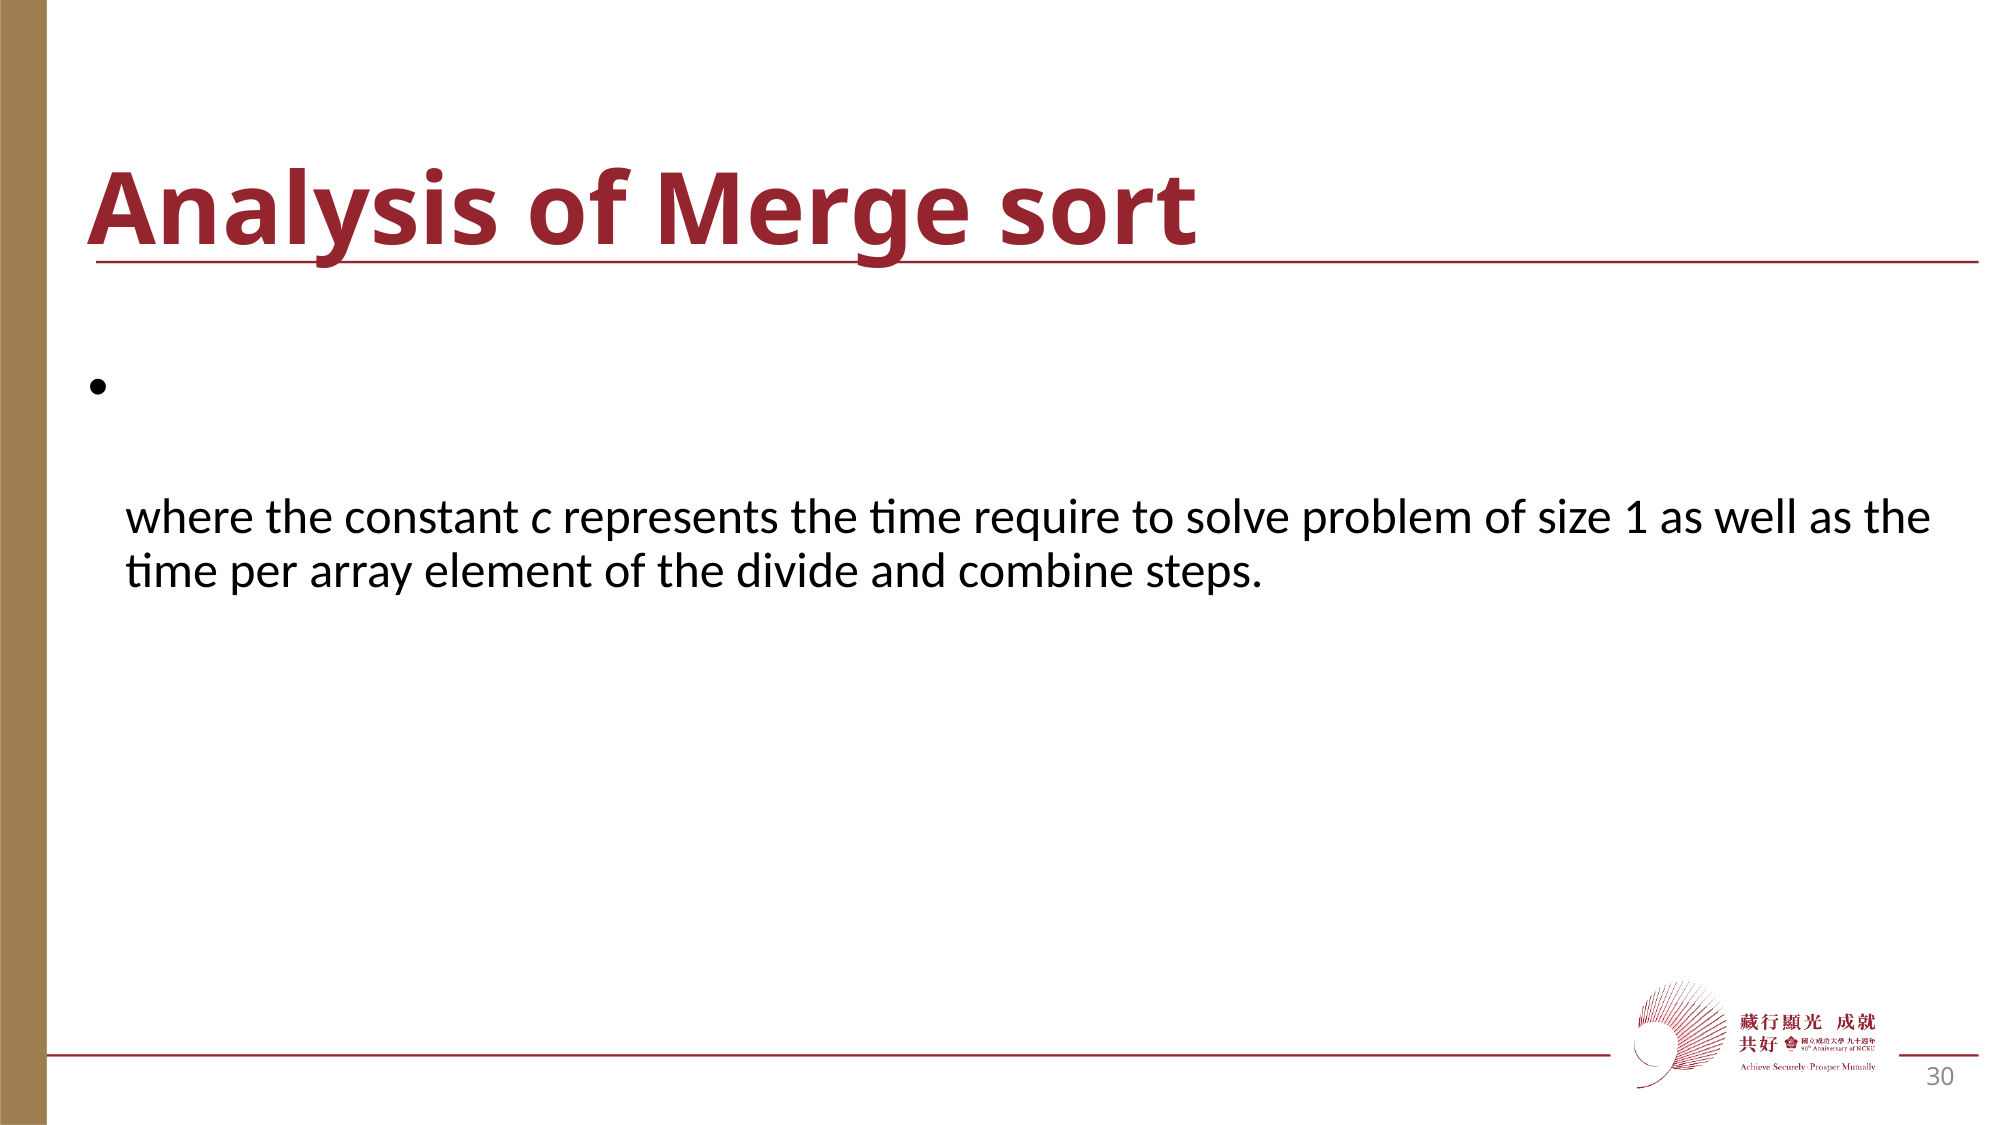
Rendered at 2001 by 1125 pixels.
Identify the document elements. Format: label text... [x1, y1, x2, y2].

slide_number 30 [1880, 1047, 1970, 1108]
title Analysis of Merge sort [72, 131, 1338, 274]
picture [0, 0, 2000, 1125]
